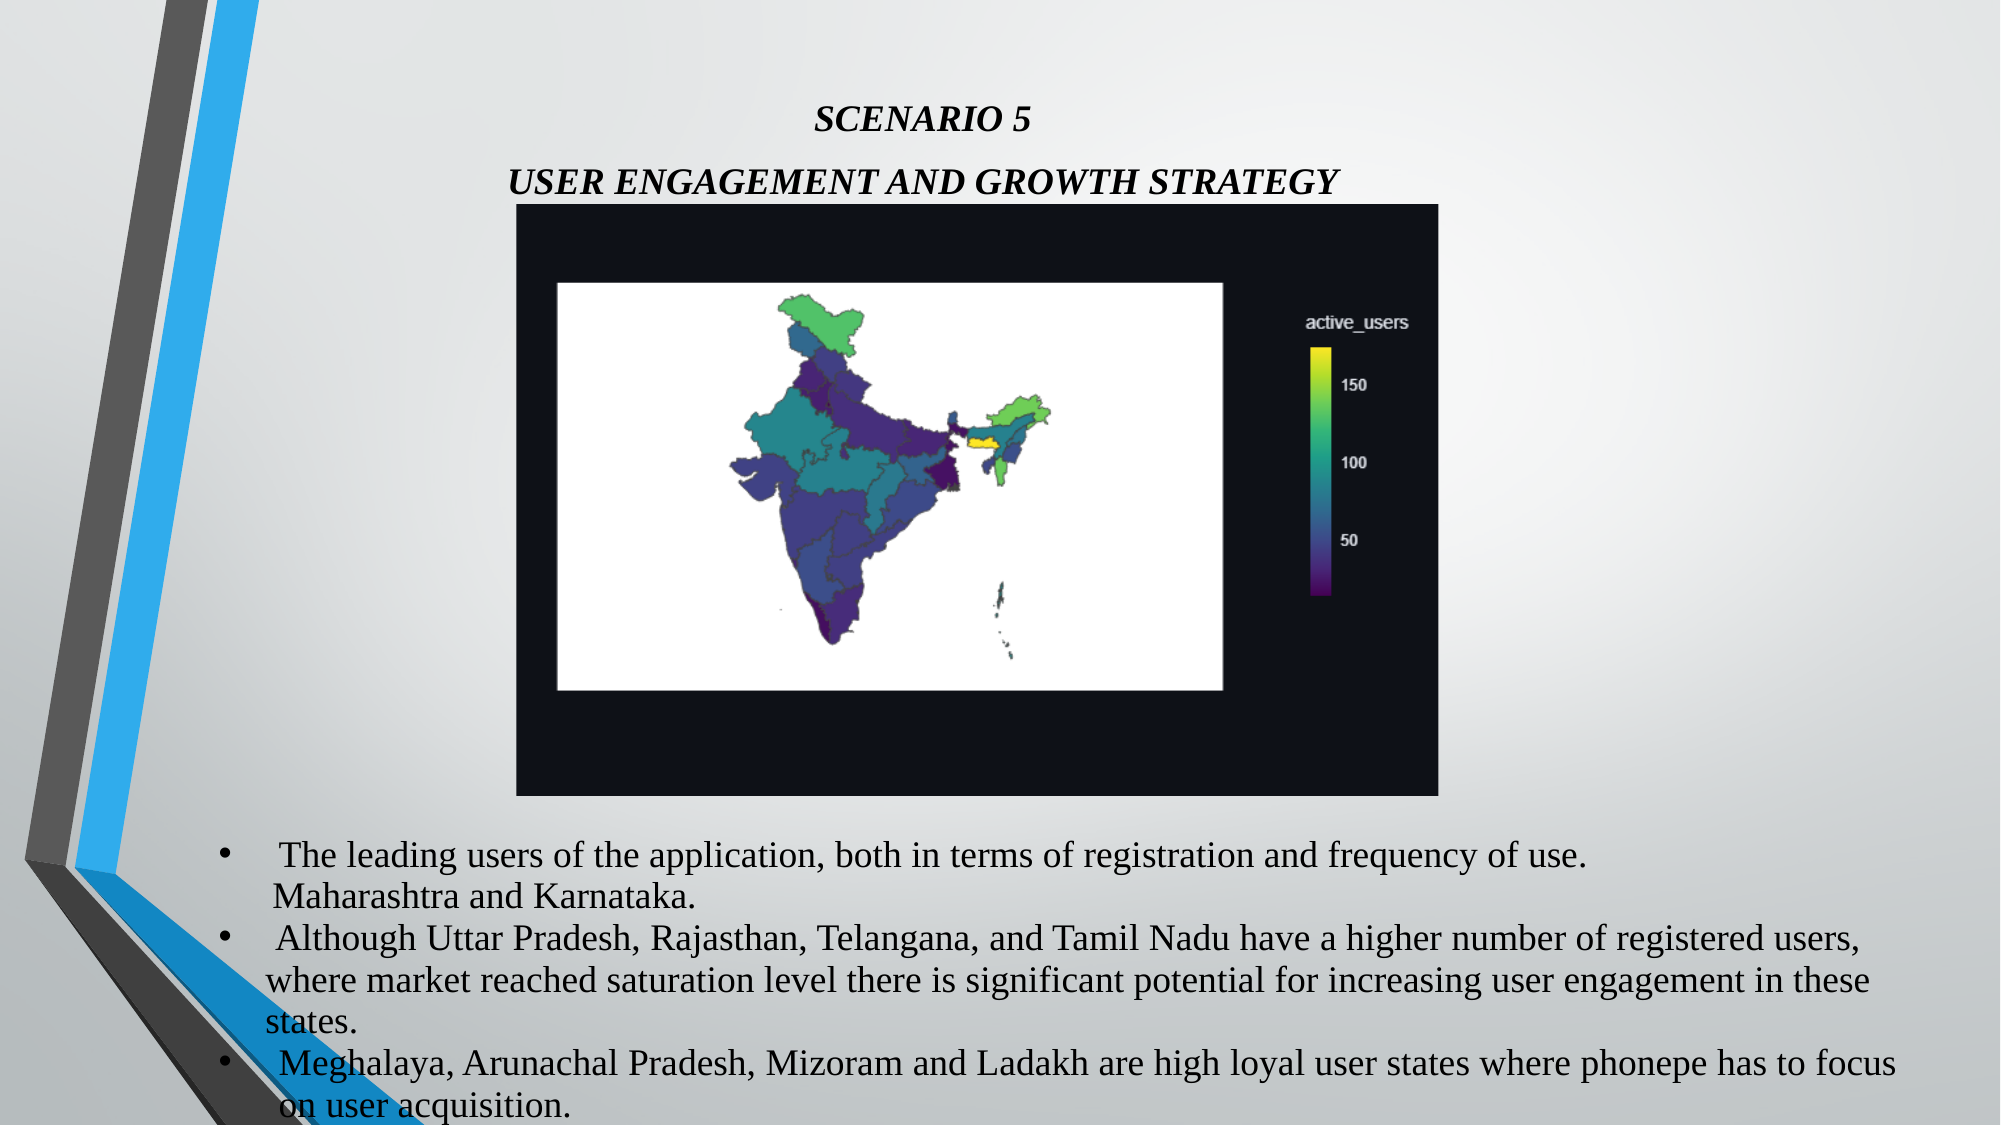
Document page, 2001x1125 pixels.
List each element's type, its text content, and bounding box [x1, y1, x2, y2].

text_box [516, 204, 1439, 797]
text_box SCENARIO 5 USER ENGAGEMENT AND GROWTH STRATEGY [422, 15, 1423, 210]
text_box The leading users of the application, both in terms of registration and frequency of use. Maharashtra and Karnataka. Although Uttar Pradesh, Rajasthan, Telangana, and Tamil Nadu have a higher number of registered users, where market reached saturation level there is significant potential for increasing user engagement in these states. Meghalaya, Arunachal Pradesh, Mizoram and Ladakh are high loyal user states where phonepe has to focus on user acquisition. [143, 825, 1952, 1125]
